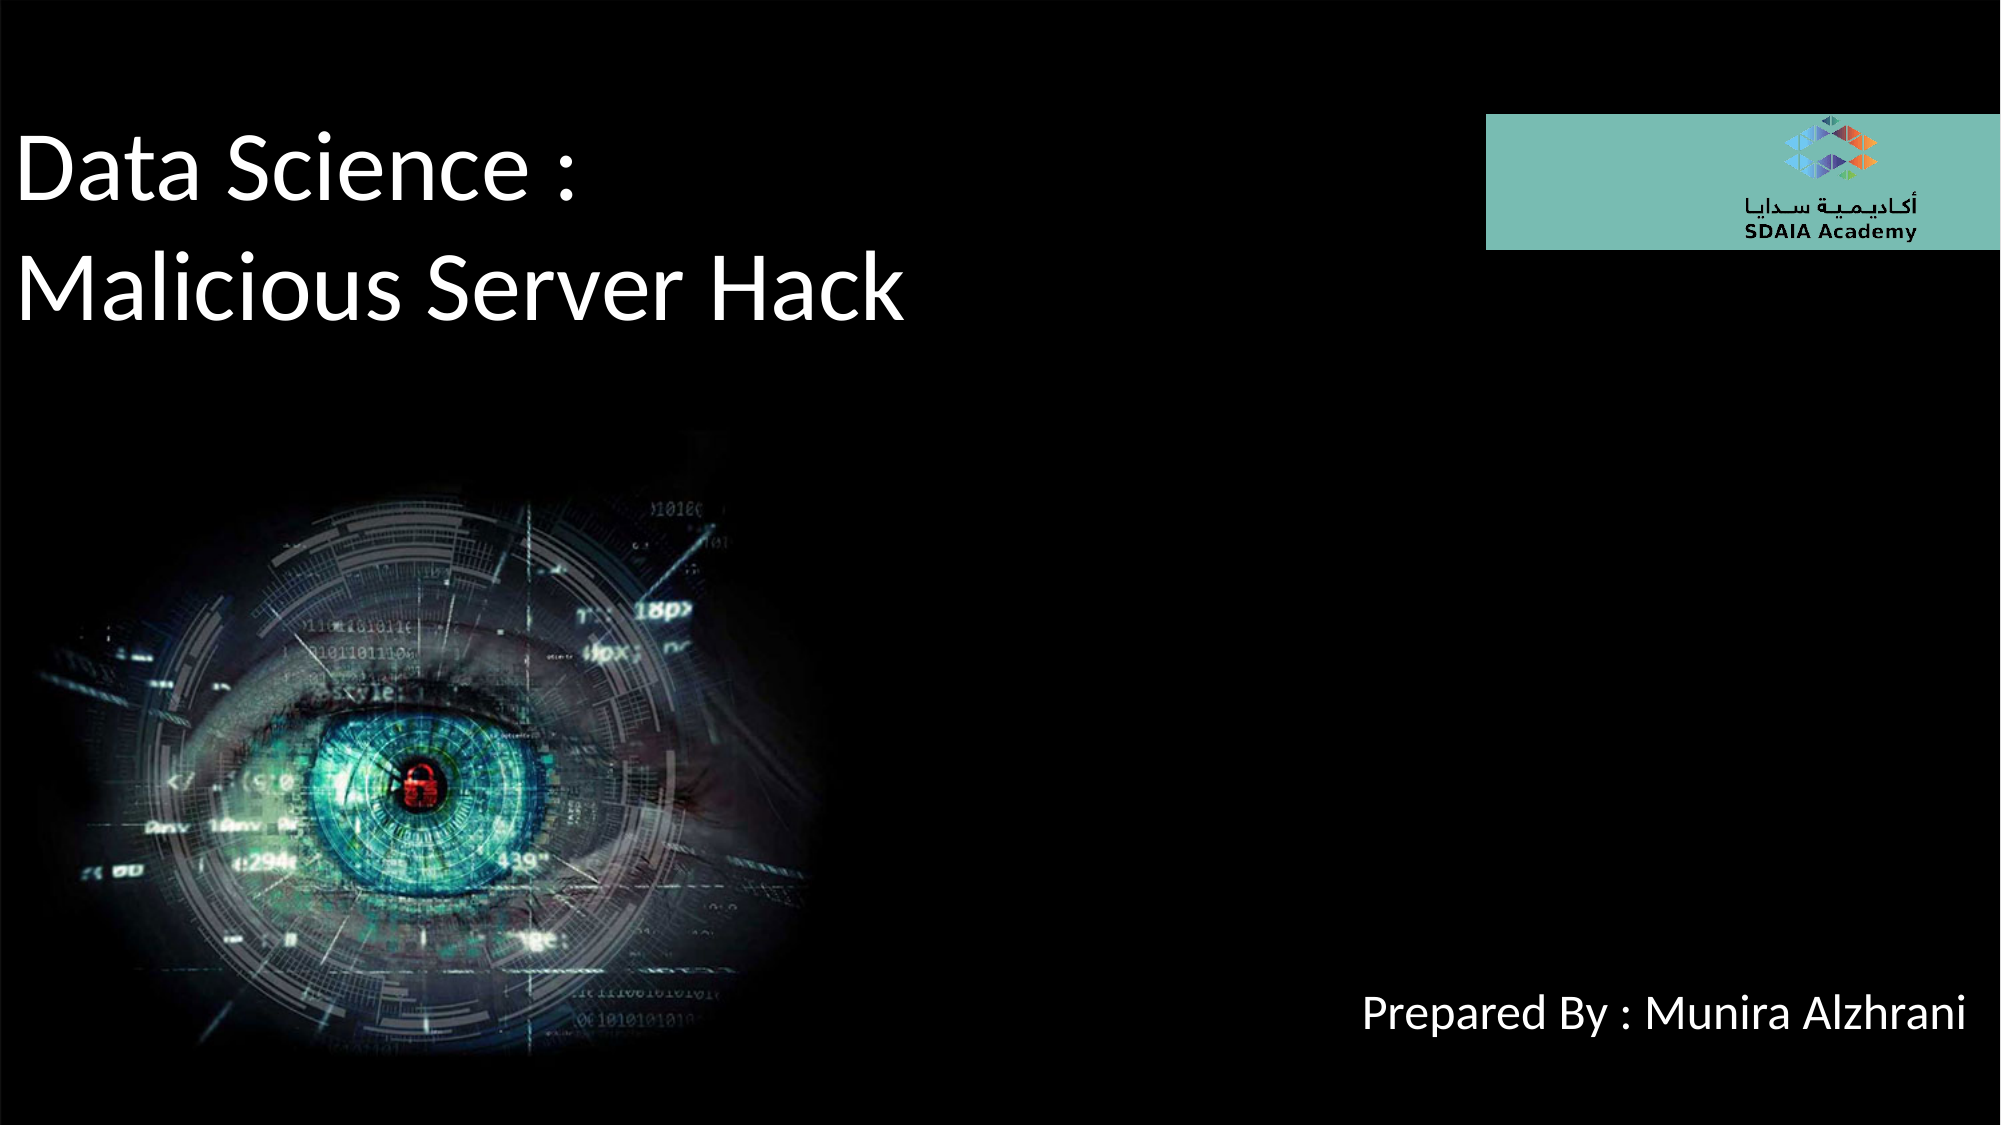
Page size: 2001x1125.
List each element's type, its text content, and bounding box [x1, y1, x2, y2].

text_box Data Science : Malicious Server Hack [0, 92, 1000, 348]
text_box Prepared By : Munira Alzhrani [1061, 972, 2000, 1048]
picture [0, 0, 2001, 1125]
text_box [1918, 114, 2000, 250]
text_box [1486, 114, 1743, 250]
